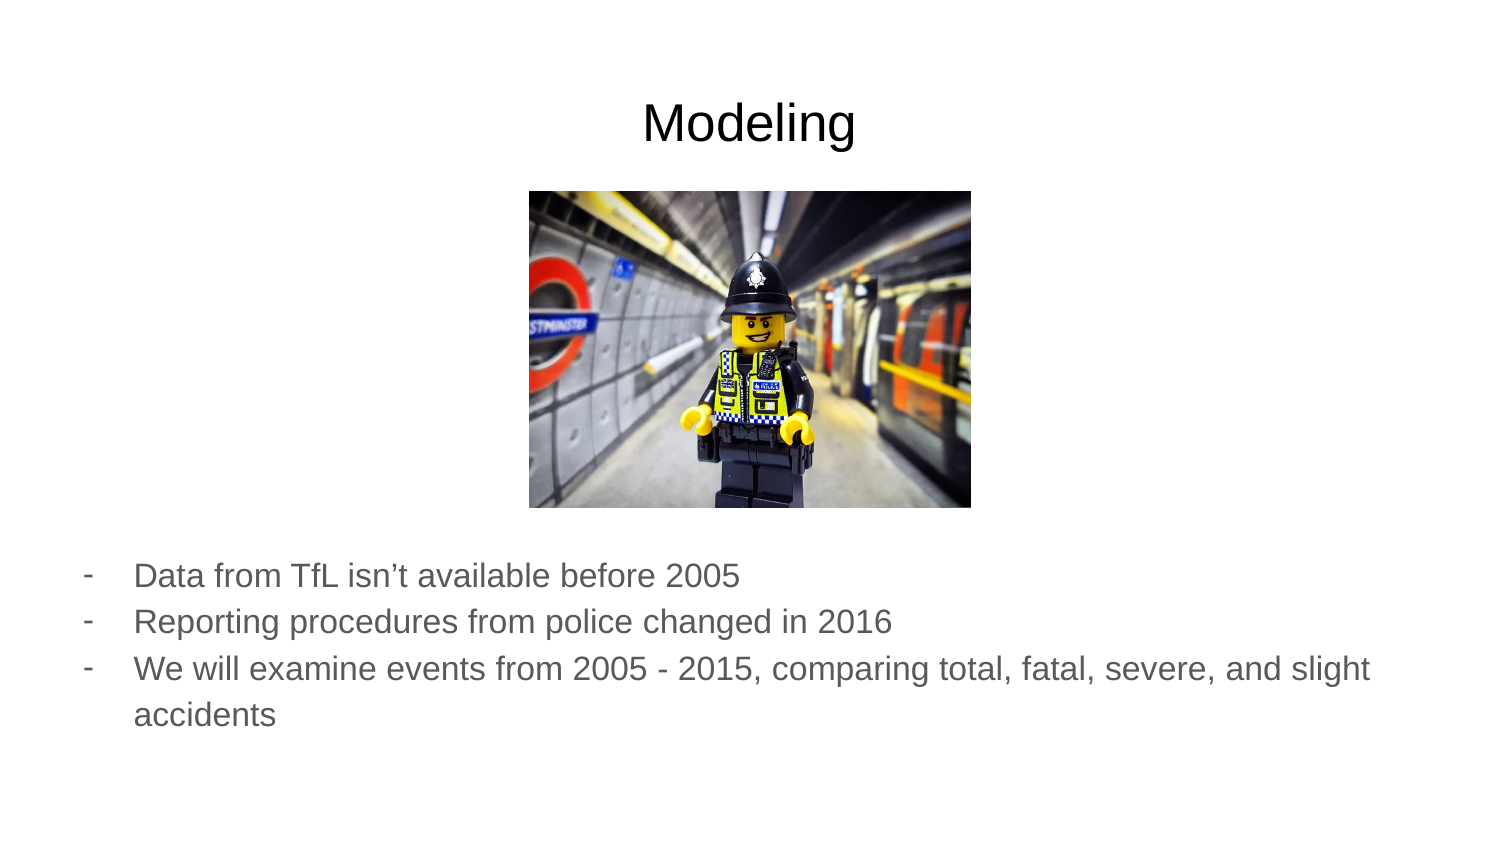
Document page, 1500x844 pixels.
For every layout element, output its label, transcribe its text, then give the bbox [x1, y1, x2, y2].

picture [528, 191, 972, 508]
list Data from TfL isn’t available before 2005 Reporting procedures from police changed in 2016 We will examine events from 2005 - 2015, comparing total, fatal, severe, and slight accidents [51, 532, 1449, 750]
title Modeling [51, 72, 1449, 167]
